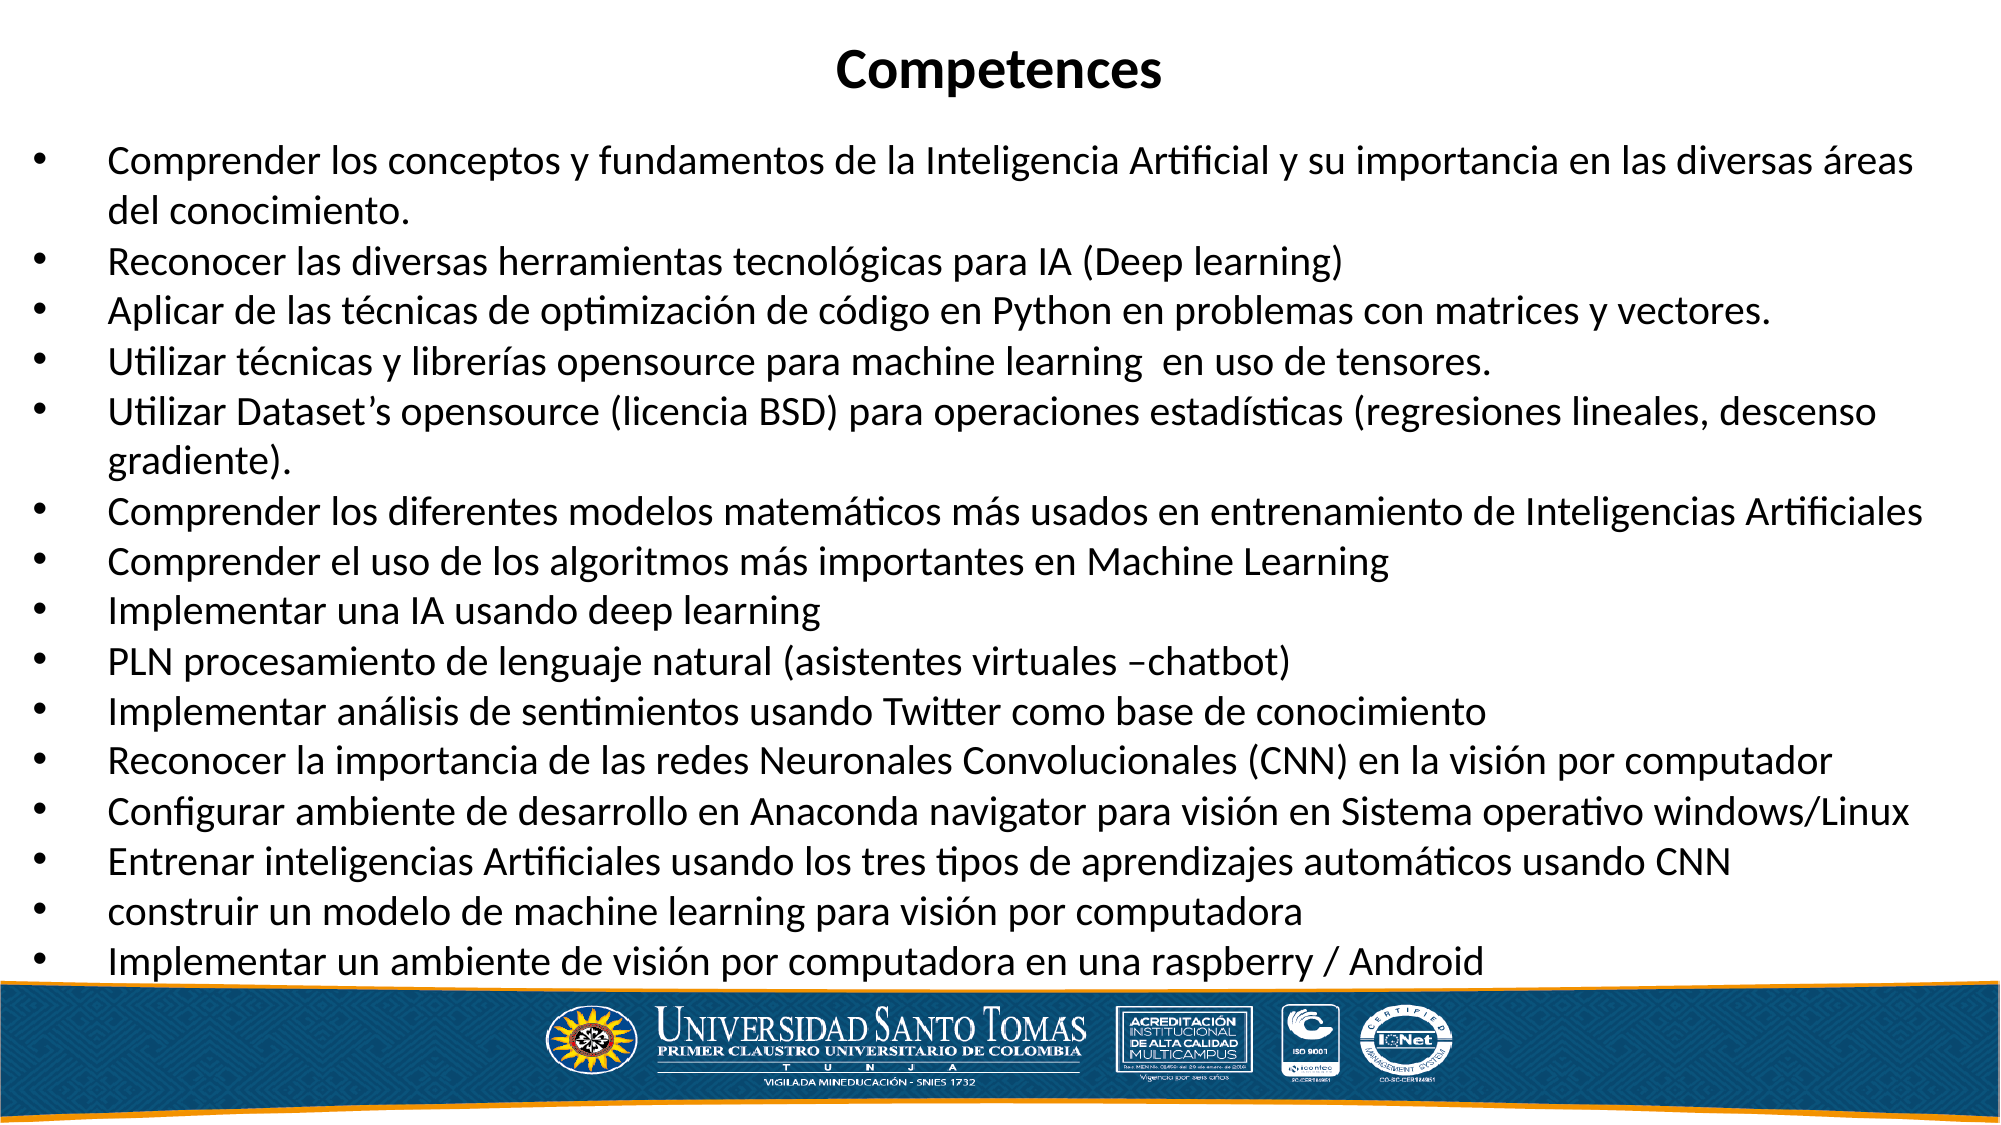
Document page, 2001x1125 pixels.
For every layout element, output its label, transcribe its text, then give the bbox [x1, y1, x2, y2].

text_box Competences [821, 22, 1179, 108]
text_box Comprender los conceptos y fundamentos de la Inteligencia Artificial y su importancia en las diversas áreas del conocimiento. Reconocer las diversas herramientas tecnológicas para IA (Deep learning) Aplicar de las técnicas de optimización de código en Python en problemas con matrices y vectores. Utilizar técnicas y librerías opensource para machine learning en uso de tensores. Utilizar Dataset’s opensource (licencia BSD) para operaciones estadísticas (regresiones lineales, descenso gradiente). Comprender los diferentes modelos matemáticos más usados en entrenamiento de Inteligencias Artificiales Comprender el uso de los algoritmos más importantes en Machine Learning Implementar una IA usando deep learning PLN procesamiento de lenguaje natural (asistentes virtuales –chatbot) Implementar análisis de sentimientos usando Twitter como base de conocimiento Reconocer la importancia de las redes Neuronales Convolucionales (CNN) en la visión por computador Configurar ambiente de desarrollo en Anaconda navigator para visión en Sistema operativo windows/Linux Entrenar inteligencias Artificiales usando los tres tipos de aprendizajes automáticos usando CNN construir un modelo de machine learning para visión por computadora Implementar un ambiente de visión por computadora en una raspberry / Android [17, 125, 1983, 991]
picture [0, 0, 2000, 1123]
